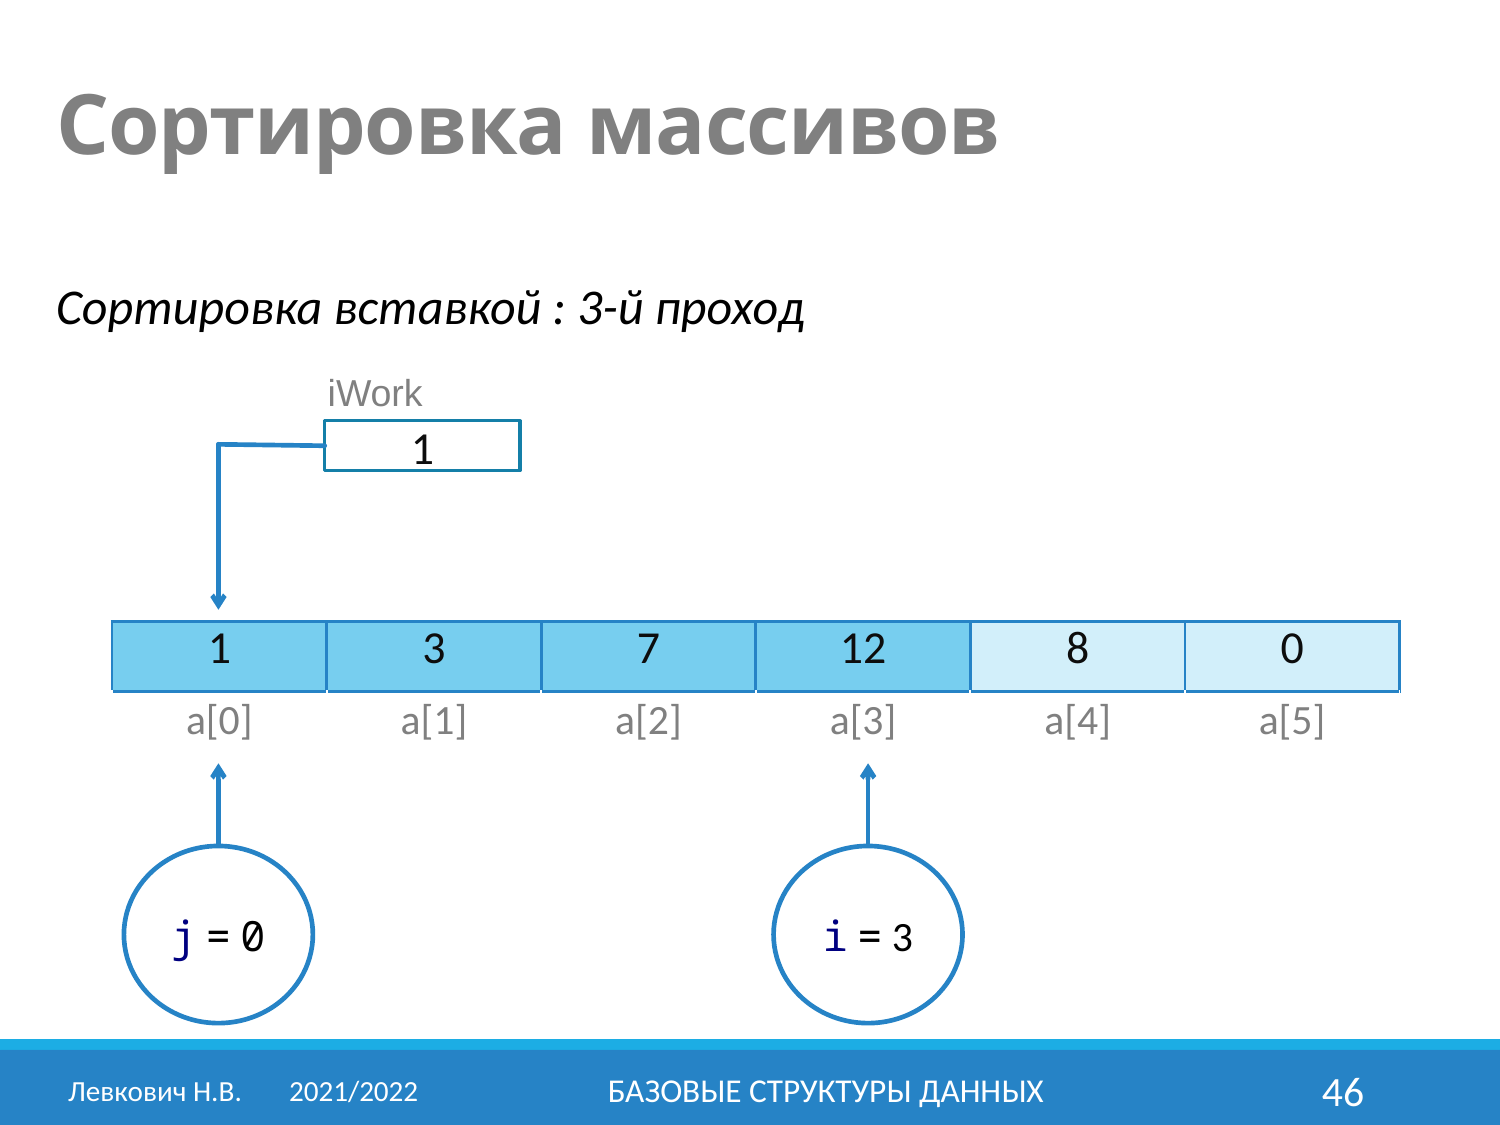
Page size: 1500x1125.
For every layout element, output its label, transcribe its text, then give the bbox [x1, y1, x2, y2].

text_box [123, 762, 314, 1024]
table_cell a[2] [542, 693, 755, 756]
table_cell a[1] [328, 693, 540, 756]
table_cell a[3] [757, 693, 969, 756]
text_box Сортировка массивов [41, 42, 1459, 216]
text_box iWork [312, 361, 443, 422]
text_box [217, 443, 326, 611]
table_header 8 [972, 623, 1184, 690]
table_header 0 [1186, 623, 1398, 690]
table_cell a[4] [971, 693, 1184, 756]
table_header 7 [543, 623, 754, 690]
table_cell a[0] [113, 693, 326, 756]
slide_number 46 [1218, 1059, 1380, 1120]
slide_number Левкович Н.В. 2021/2022 [47, 1059, 440, 1120]
table_header 1 [113, 623, 325, 690]
footer Базовые структуры данных [453, 1059, 1199, 1120]
table_header 12 [757, 623, 969, 690]
text_box 1 [323, 419, 521, 472]
text_box Сортировка вставкой : 3-й проход [41, 267, 1424, 342]
table_cell a[5] [1186, 693, 1399, 756]
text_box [773, 762, 964, 1024]
table_header 3 [328, 623, 540, 690]
